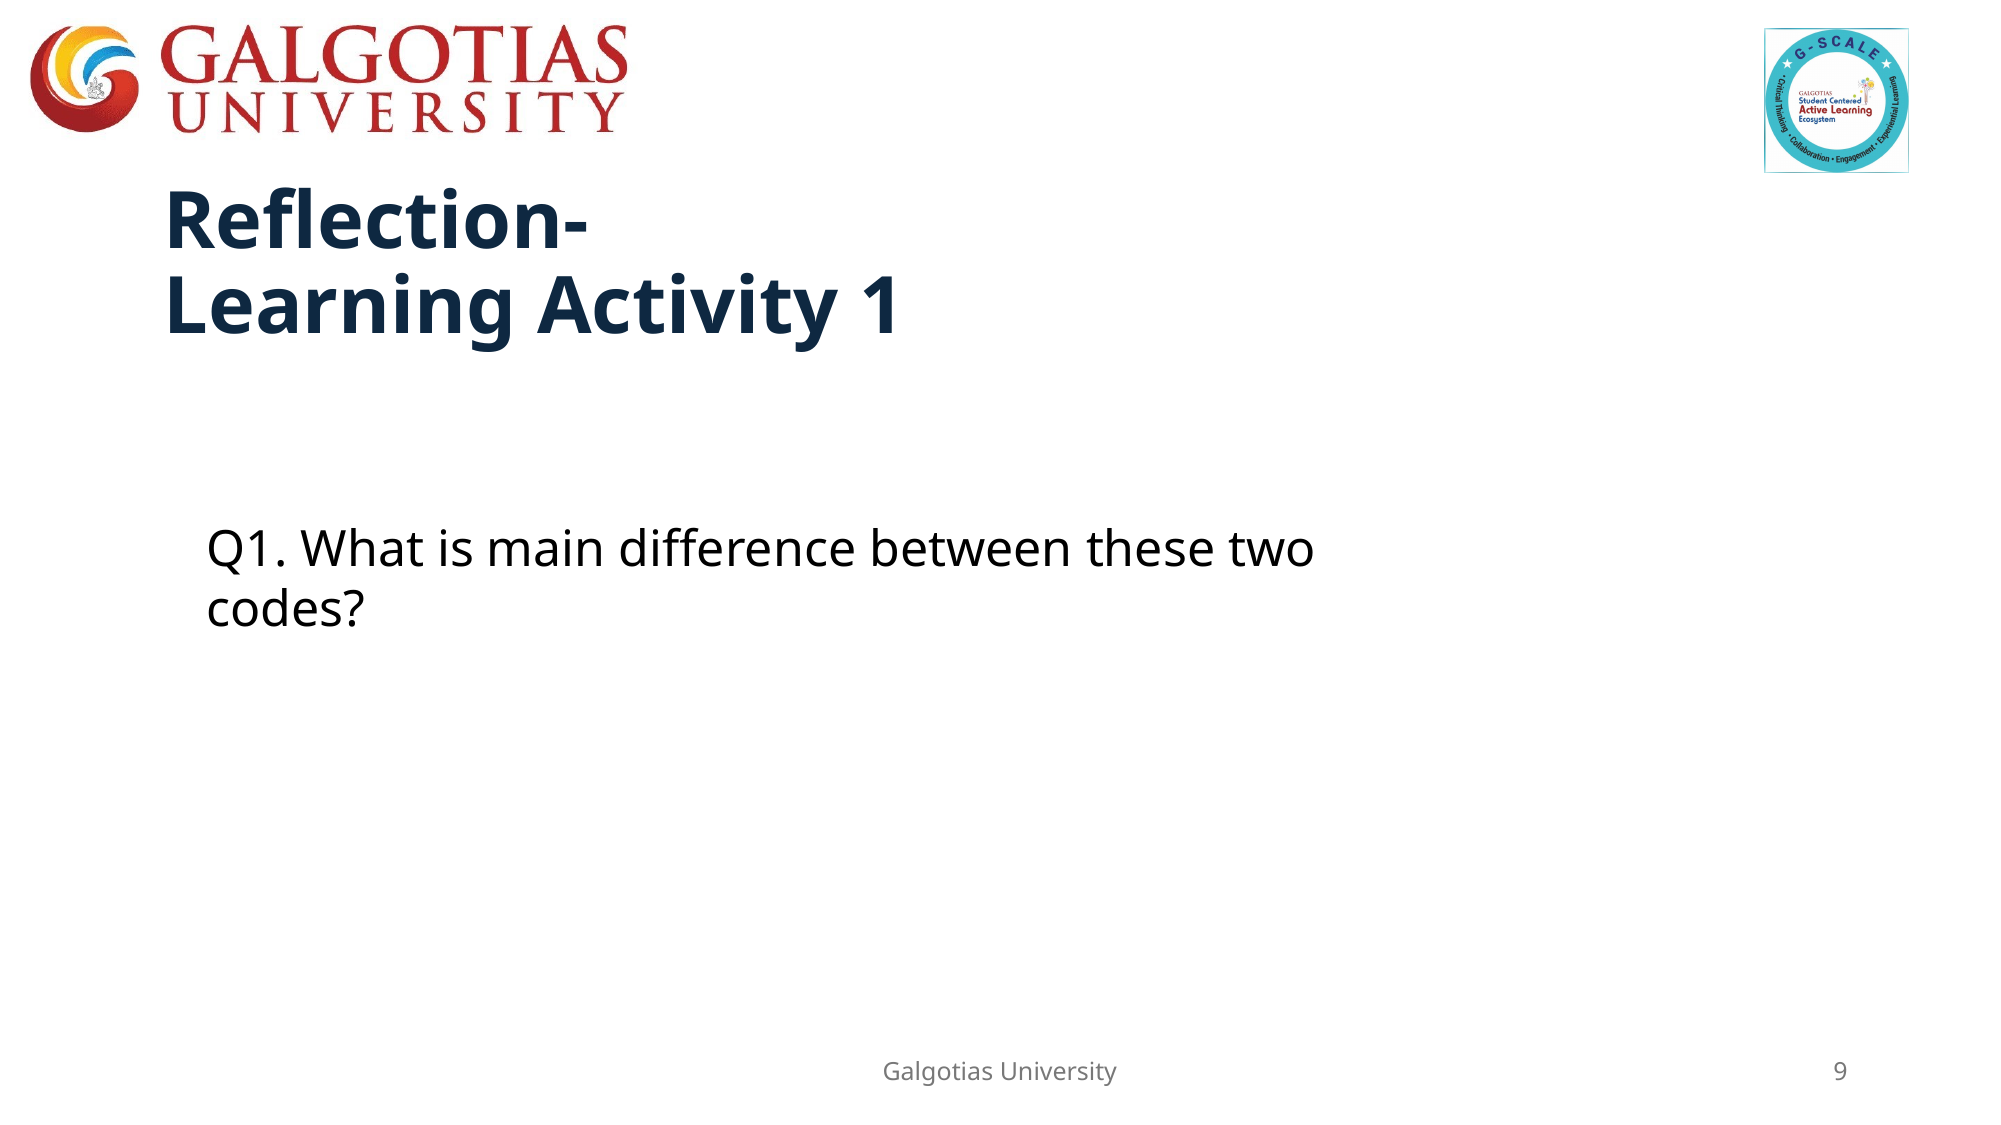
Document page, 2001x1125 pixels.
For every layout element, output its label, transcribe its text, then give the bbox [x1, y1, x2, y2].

title Reflection- Learning Activity 1 [148, 172, 937, 443]
footer Galgotias University [662, 1042, 1338, 1103]
text_box Q1. What is main difference between these two codes? [191, 509, 1460, 644]
picture [1764, 28, 1909, 173]
picture [16, 18, 641, 141]
slide_number 9 [1412, 1042, 1863, 1103]
